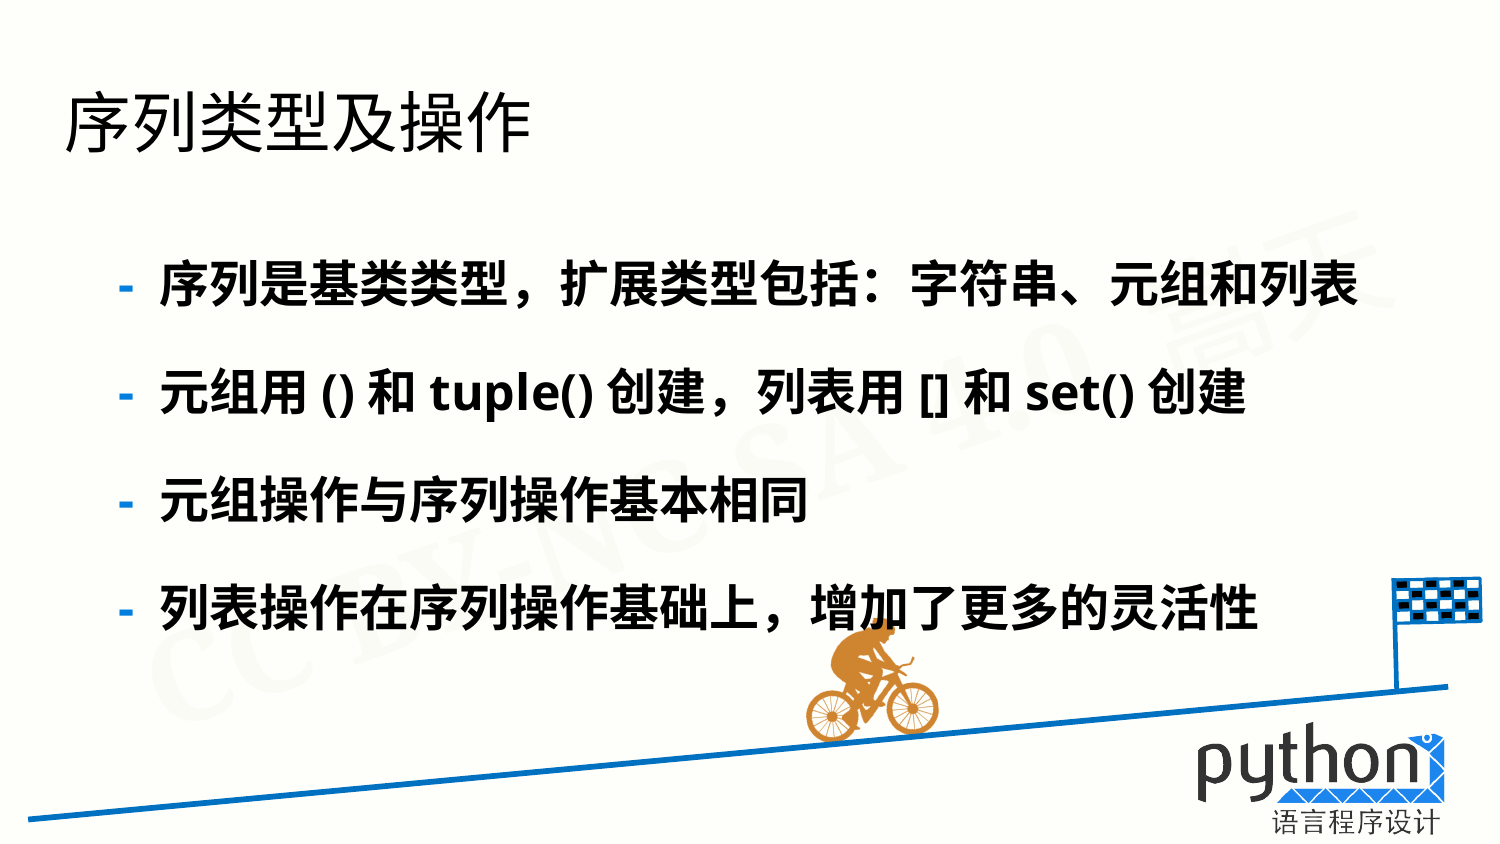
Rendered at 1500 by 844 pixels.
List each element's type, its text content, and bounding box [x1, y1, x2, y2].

text_box 序列类型及操作 [64, 65, 975, 197]
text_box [1390, 577, 1480, 695]
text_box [29, 674, 1448, 833]
text_box - 序列是基类类型，扩展类型包括：字符串、元组和列表 - 元组用()和tuple()创建，列表用[]和set()创建 - 元组操作与序列操作基本相同 - 列表操作在序列操作基础上，增加了更多的灵活性 [51, 197, 1388, 644]
picture [802, 618, 936, 674]
picture [1188, 709, 1452, 842]
